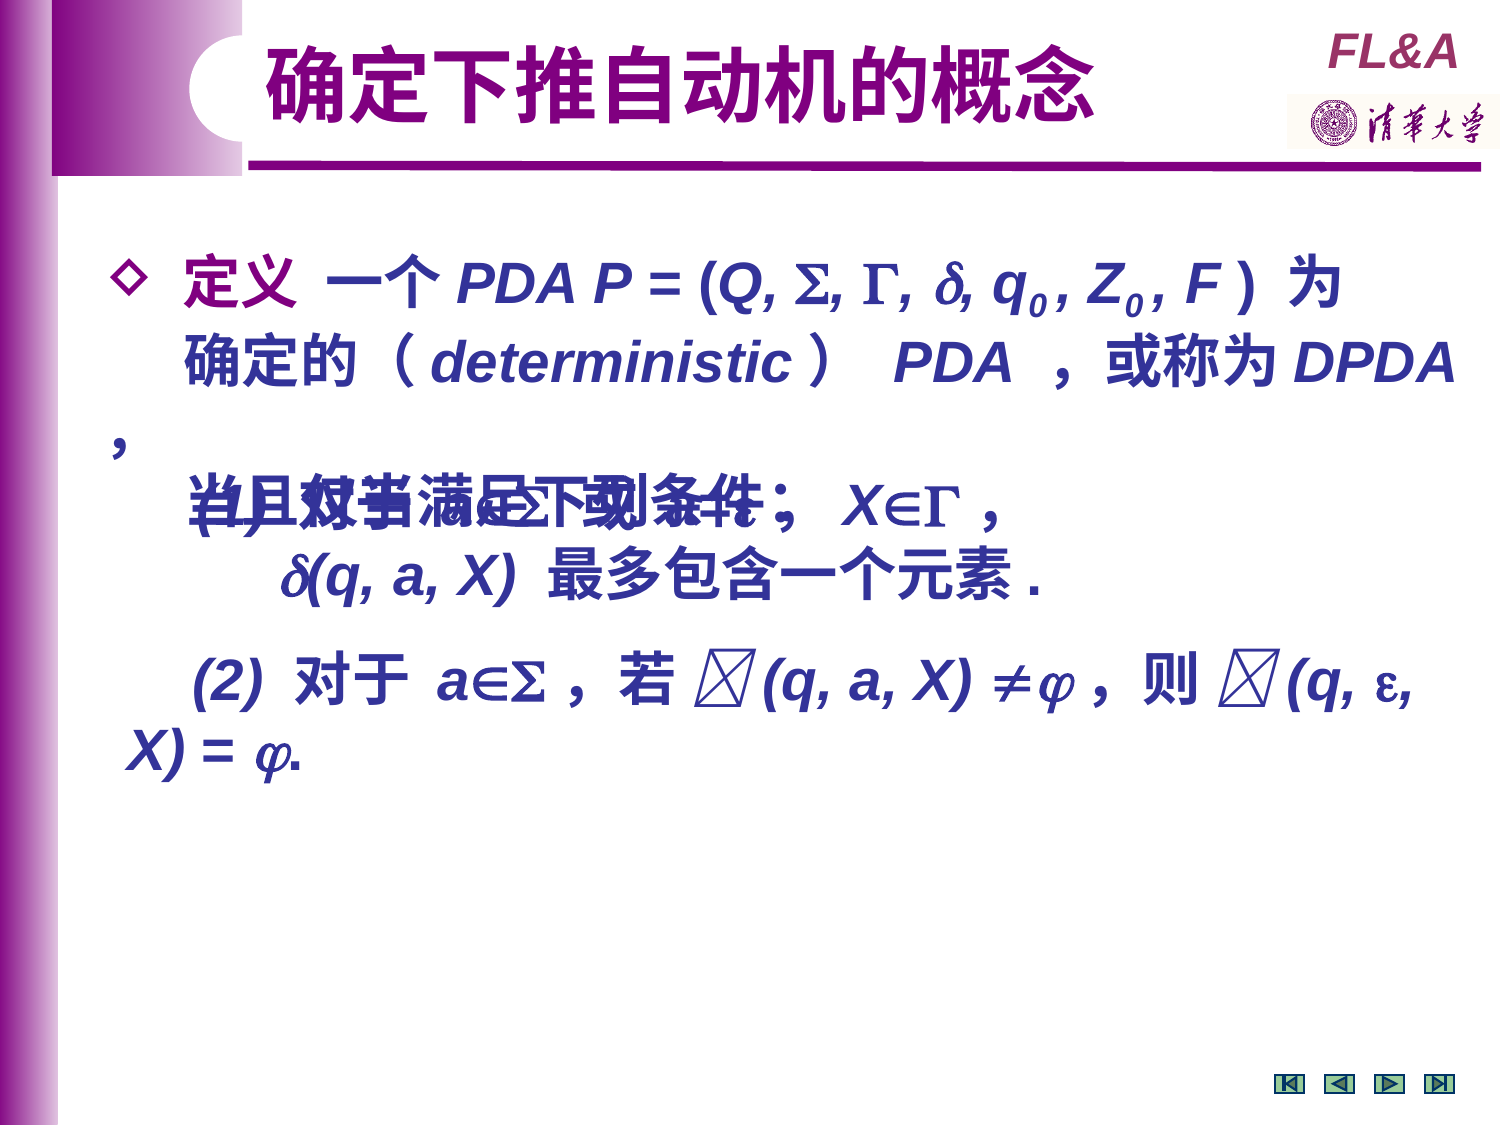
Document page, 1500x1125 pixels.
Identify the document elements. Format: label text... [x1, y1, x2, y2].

text_box (1) 对于 a 或 a=，X， (q, a, X) 最多包含一个元素. [99, 459, 1438, 615]
text_box [1374, 1074, 1405, 1093]
text_box 定义 一个PDA P = (Q, , , , q0 , Z0 , F ) 为 确定的（deterministic） PDA ，或称为DPDA ， 当且仅当满足下列条件： [88, 237, 1489, 542]
text_box (2) 对于 a，若 (q, a, X) ，则 (q, , X) = . [112, 634, 1488, 790]
text_box 确定下推自动机的概念 [249, 37, 1129, 138]
picture [1287, 94, 1500, 149]
text_box [1274, 1074, 1305, 1093]
text_box [1424, 1074, 1455, 1093]
text_box [1324, 1074, 1355, 1093]
